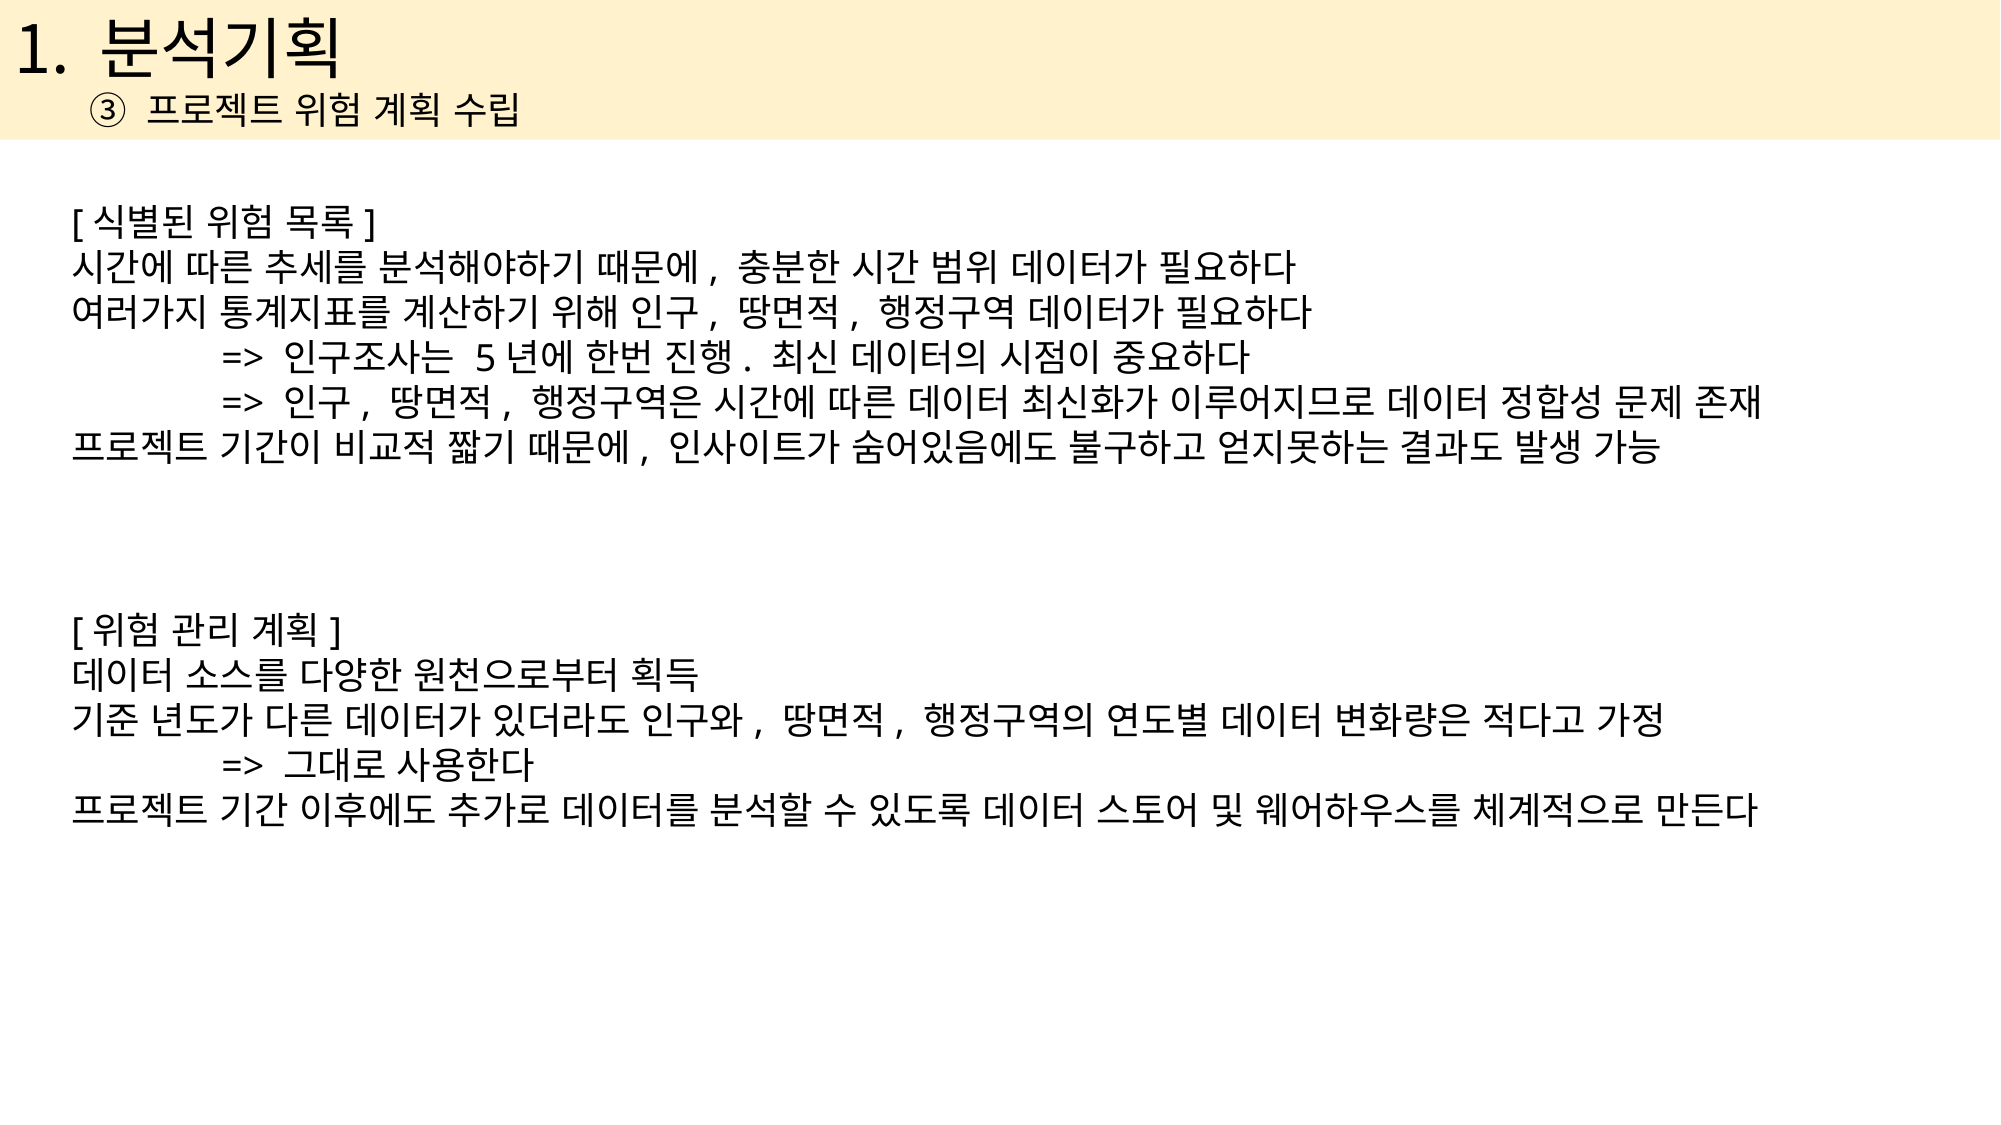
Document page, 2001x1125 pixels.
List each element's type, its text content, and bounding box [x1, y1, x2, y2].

text_box 분석기획 프로젝트 위험 계획 수립 [0, 0, 2000, 140]
text_box [위험 관리 계획] 데이터 소스를 다양한 원천으로부터 획득 기준 년도가 다른 데이터가 있더라도 인구와, 땅면적, 행정구역의 연도별 데이터 변화량은 적다고 가정 => 그대로 사용한다 프로젝트 기간 이후에도 추가로 데이터를 분석할 수 있도록 데이터 스토어 및 웨어하우스를 체계적으로 만든다 [56, 599, 1955, 840]
text_box [식별된 위험 목록] 시간에 따른 추세를 분석해야하기 때문에, 충분한 시간 범위 데이터가 필요하다 여러가지 통계지표를 계산하기 위해 인구, 땅면적, 행정구역 데이터가 필요하다 => 인구조사는 5년에 한번 진행. 최신 데이터의 시점이 중요하다 => 인구, 땅면적, 행정구역은 시간에 따른 데이터 최신화가 이루어지므로 데이터 정합성 문제 존재 프로젝트 기간이 비교적 짧기 때문에, 인사이트가 숨어있음에도 불구하고 얻지못하는 결과도 발생 가능 [56, 191, 1955, 476]
